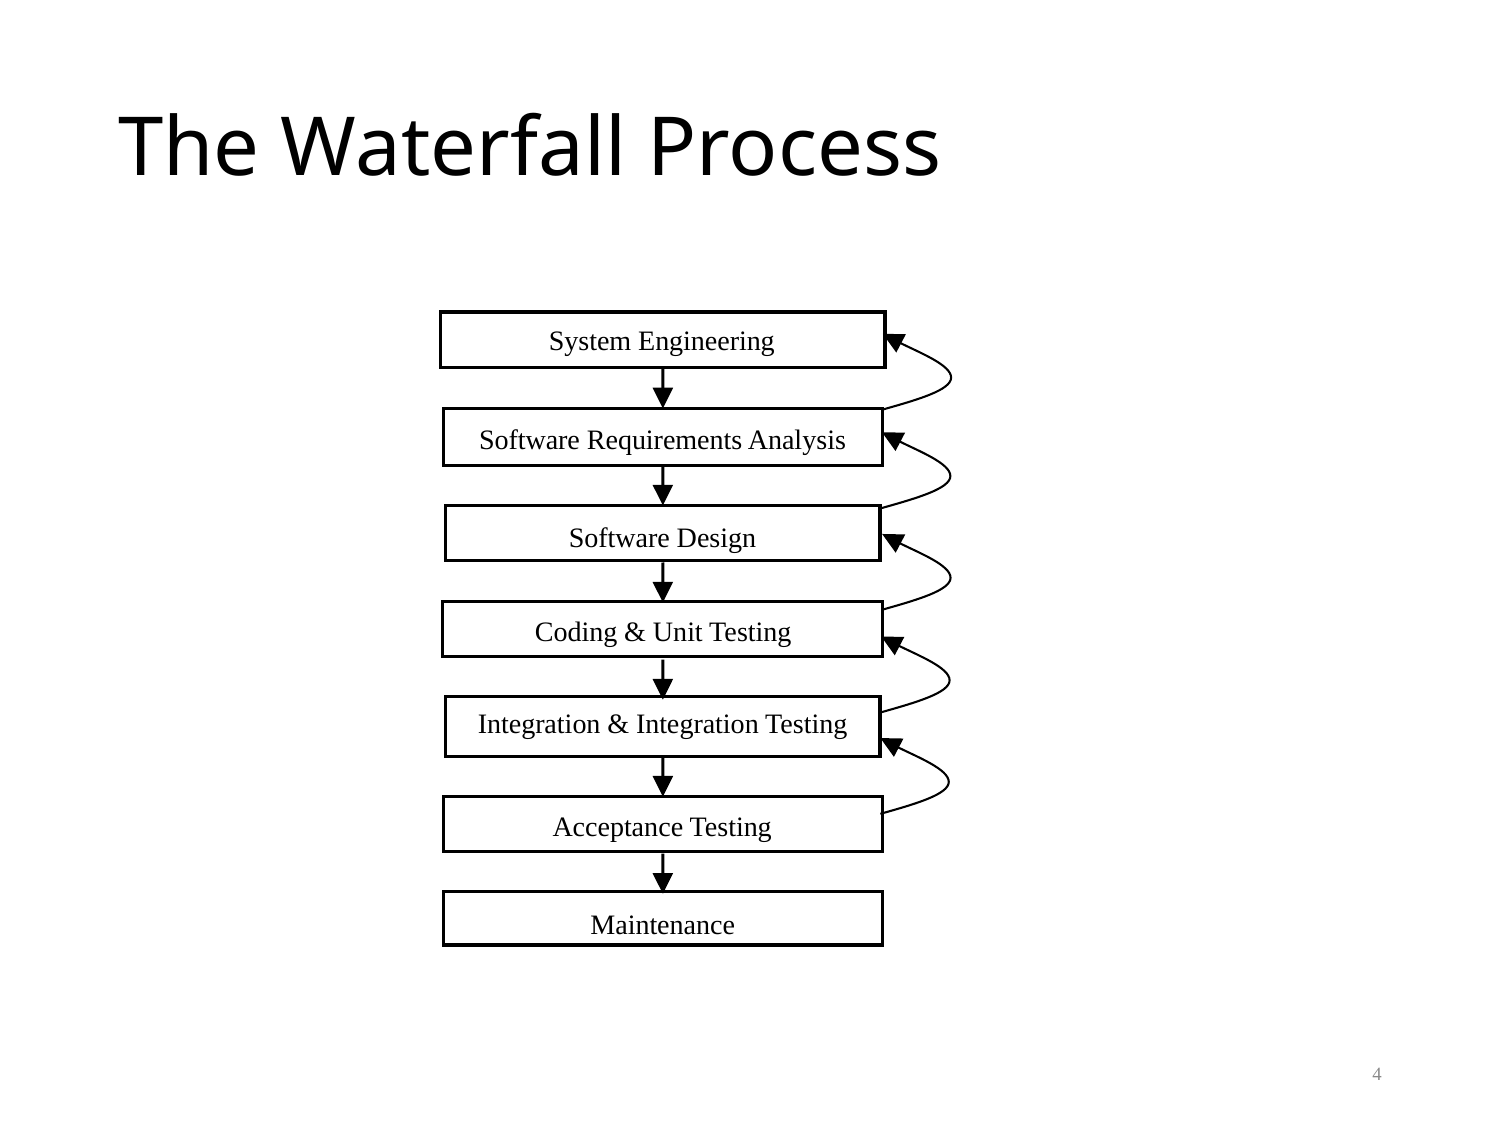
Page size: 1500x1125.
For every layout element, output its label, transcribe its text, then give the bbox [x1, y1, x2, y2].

title The Waterfall Process [103, 97, 1397, 202]
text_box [440, 312, 952, 946]
slide_number 4 [1059, 1042, 1397, 1103]
